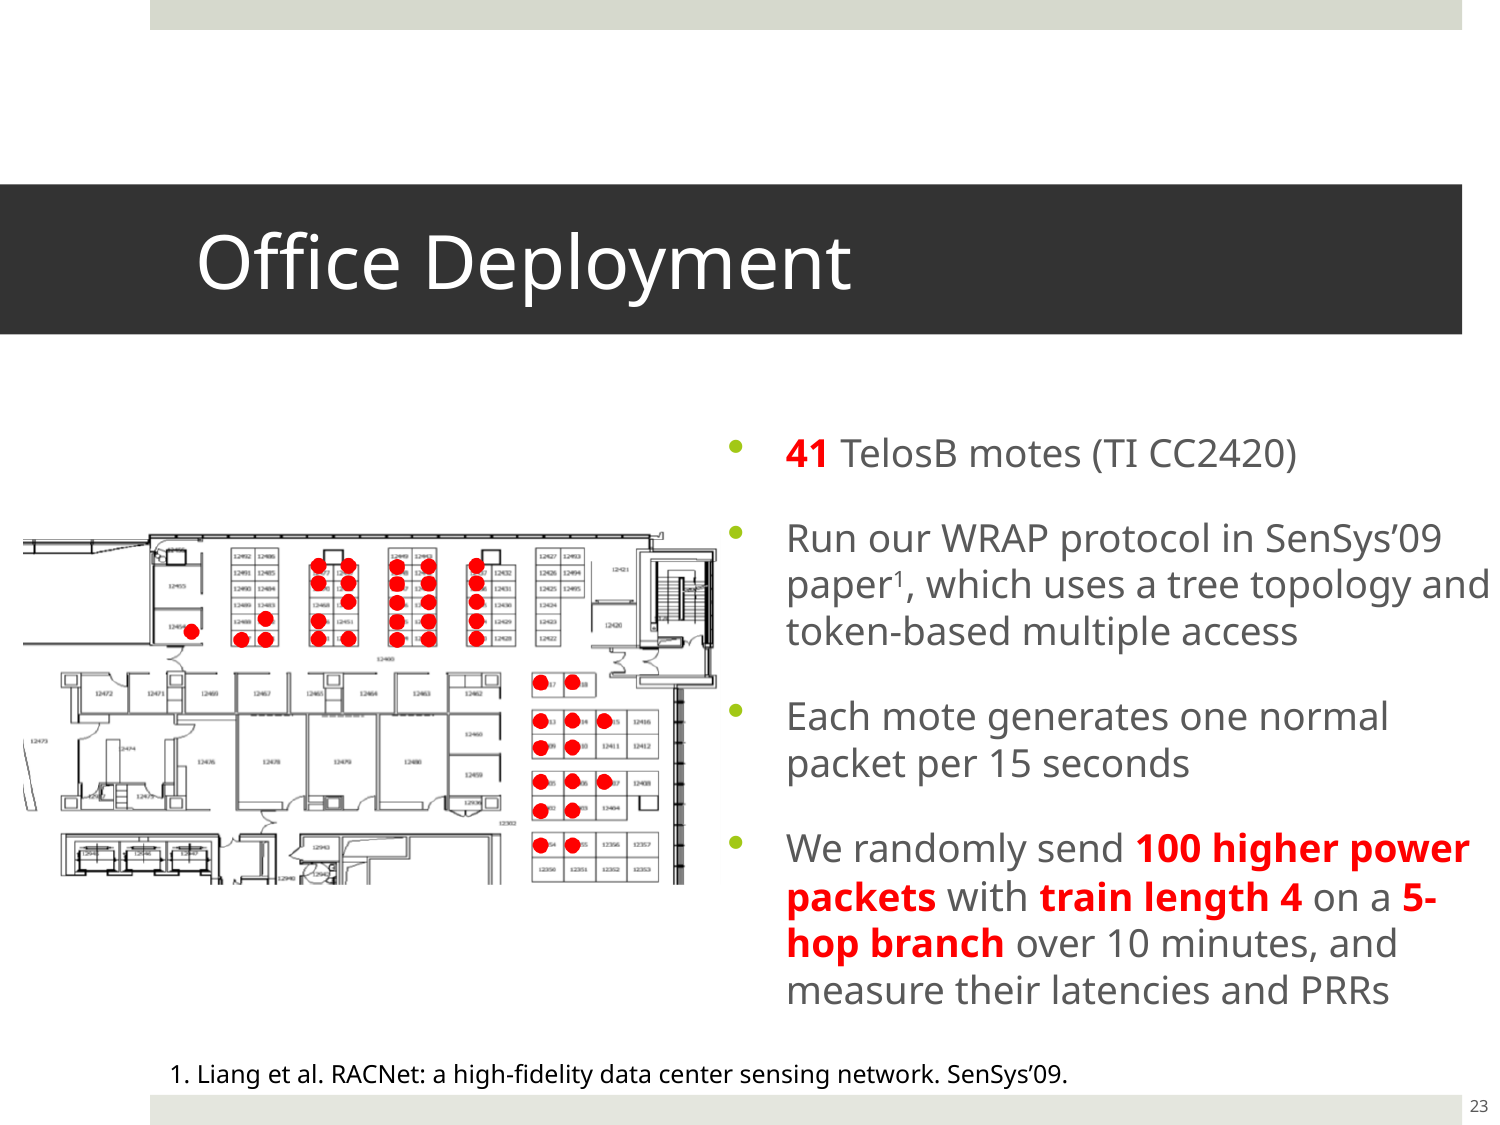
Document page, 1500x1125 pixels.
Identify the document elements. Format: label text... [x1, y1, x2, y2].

picture [0, 508, 740, 907]
list 41 TelosB motes (TI CC2420) Run our WRAP protocol in SenSys’09 paper1, which uses a tree topology and token-based multiple access Each mote generates one normal packet per 15 seconds We randomly send 100 higher power packets with train length 4 on a 5-hop branch over 10 minutes, and measure their latencies and PRRs [714, 420, 1500, 1024]
text_box 1. Liang et al. RACNet: a high-fidelity data center sensing network. SenSys’09. [154, 1050, 1085, 1096]
slide_number 23 [1441, 1077, 1500, 1125]
title Office Deployment [0, 184, 1463, 335]
